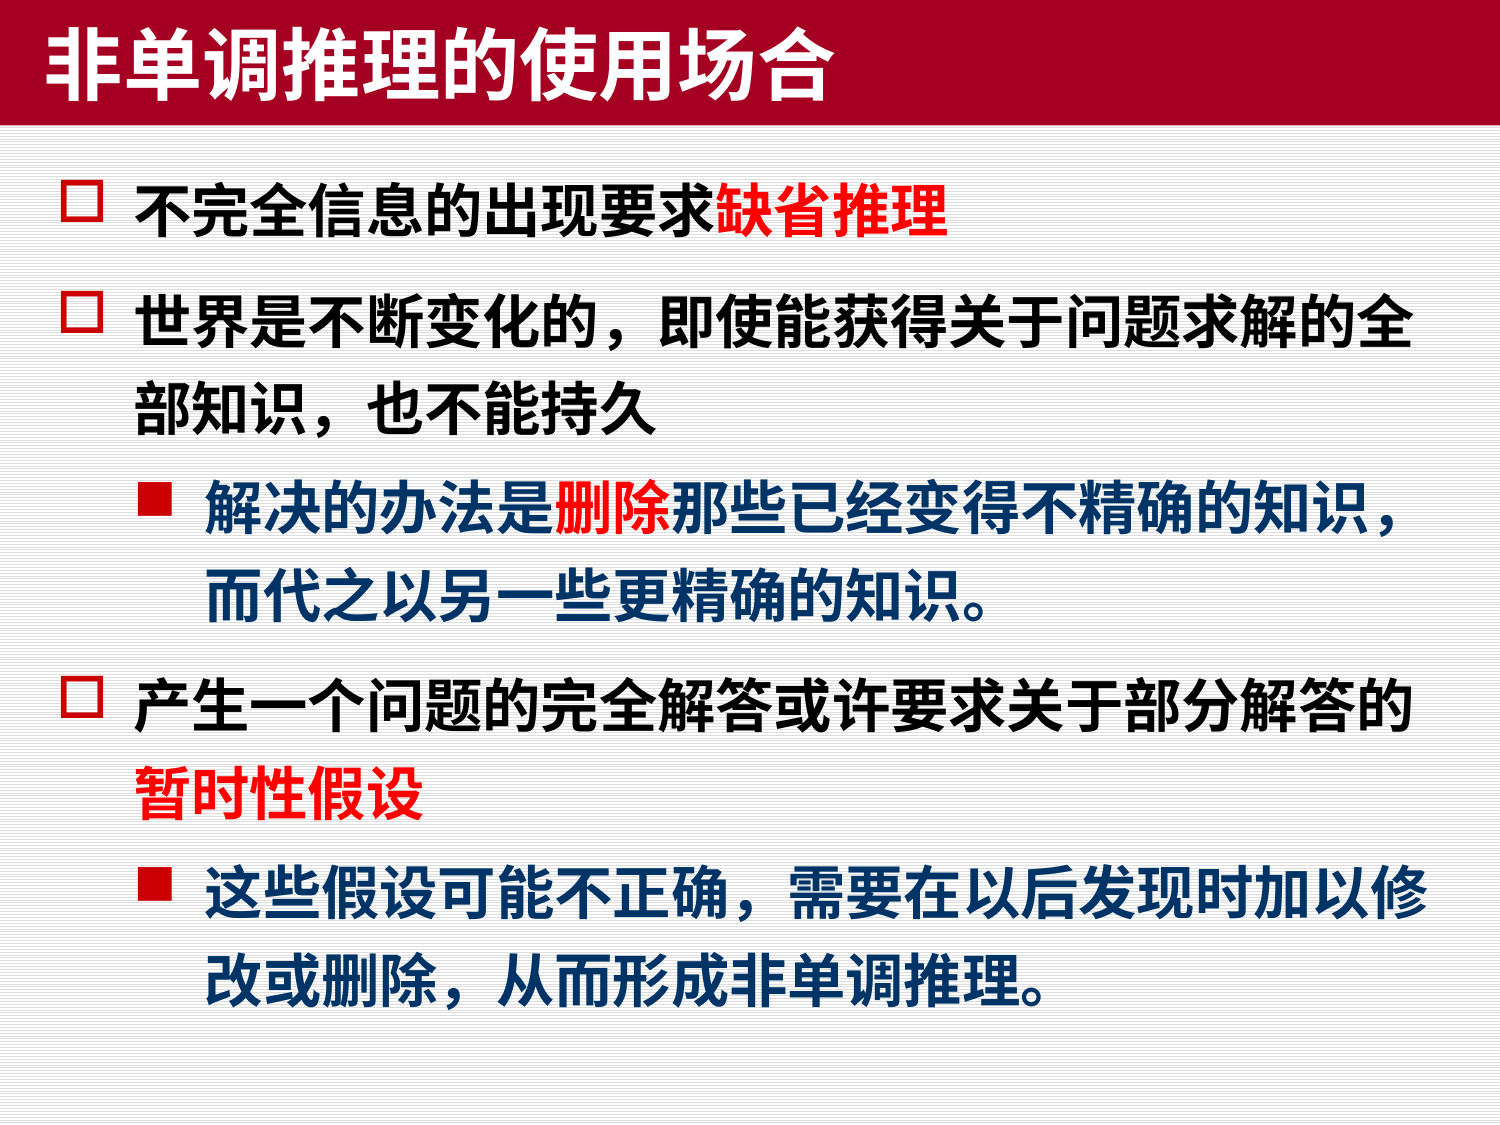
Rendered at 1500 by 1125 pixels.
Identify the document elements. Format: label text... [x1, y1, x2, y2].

title 非单调推理的使用场合 [0, 0, 1500, 126]
list 不完全信息的出现要求缺省推理 世界是不断变化的，即使能获得关于问题求解的全部知识，也不能持久 解决的办法是删除那些已经变得不精确的知识，而代之以另一些更精确的知识。 产生一个问题的完全解答或许要求关于部分解答的暂时性假设 这些假设可能不正确，需要在以后发现时加以修改或删除，从而形成非单调推理。 [41, 148, 1459, 1035]
